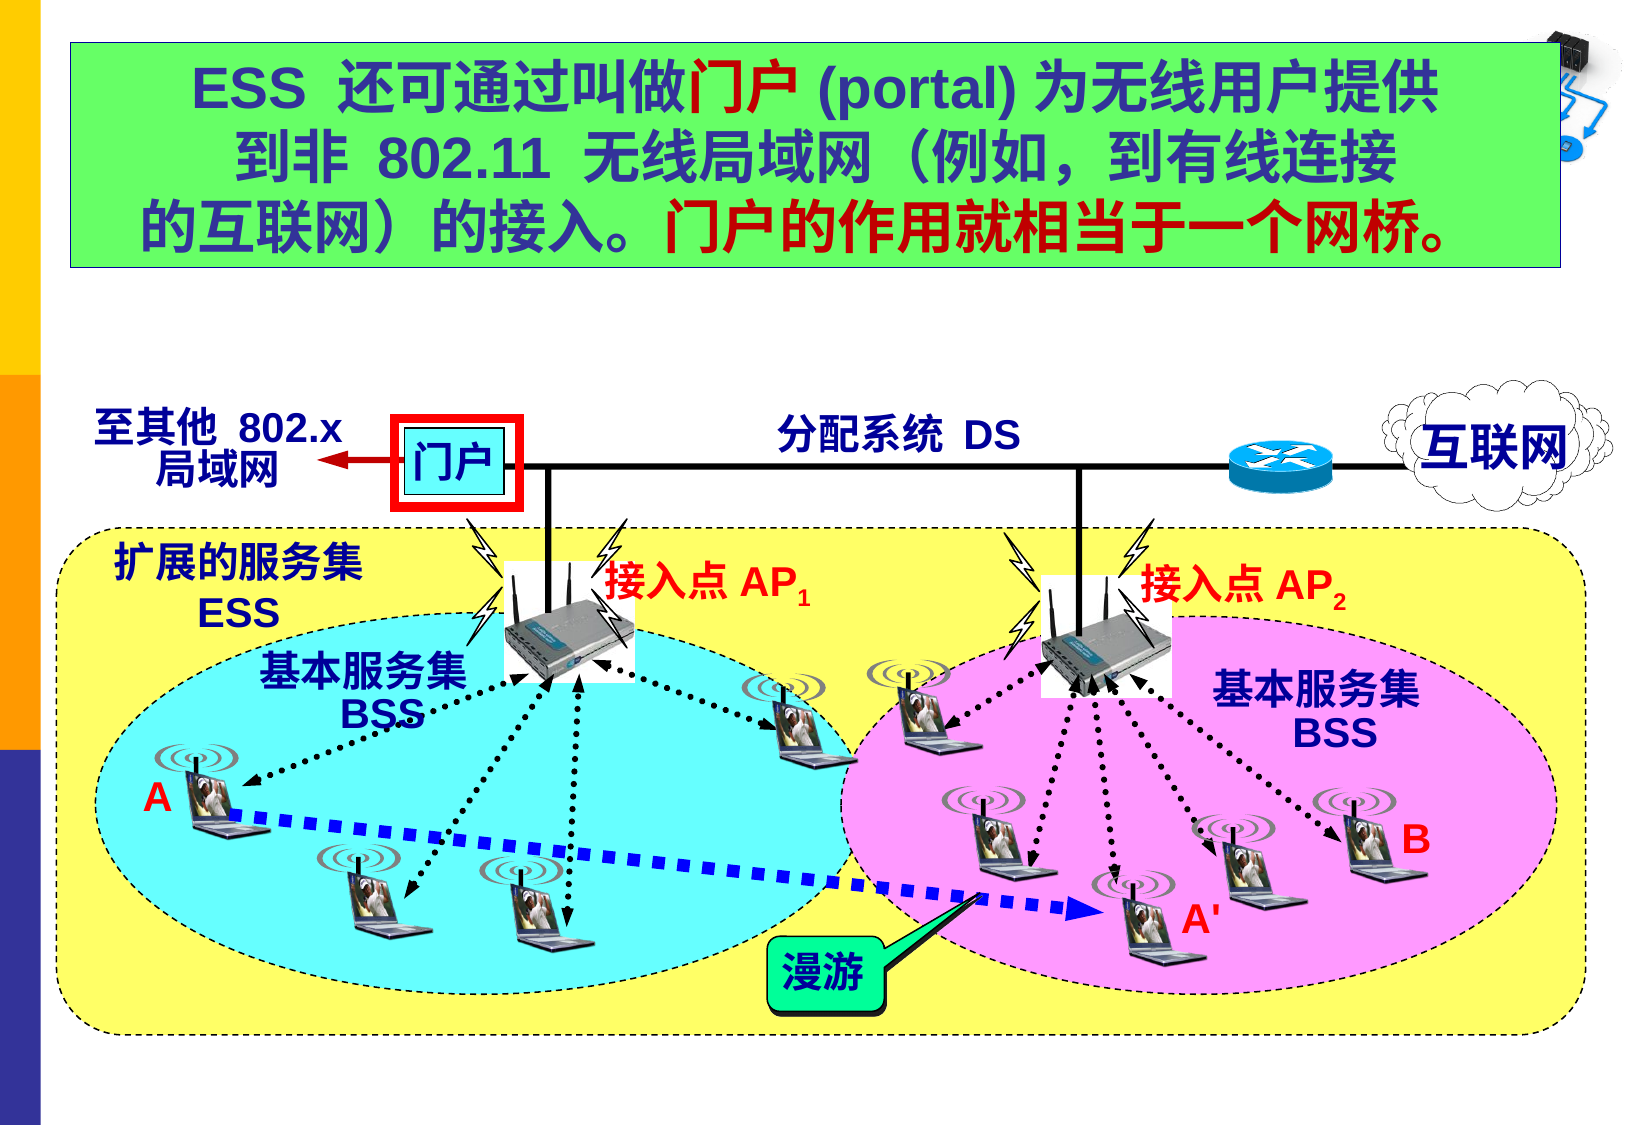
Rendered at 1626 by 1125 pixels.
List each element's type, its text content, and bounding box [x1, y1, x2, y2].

picture [1438, 30, 1624, 165]
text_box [56, 376, 1616, 1036]
text_box ESS 还可通过叫做门户(portal)为无线用户提供 到非 802.11 无线局域网（例如，到有线连接 的互联网）的接入。门户的作用就相当于一个网桥。 [70, 42, 1561, 268]
